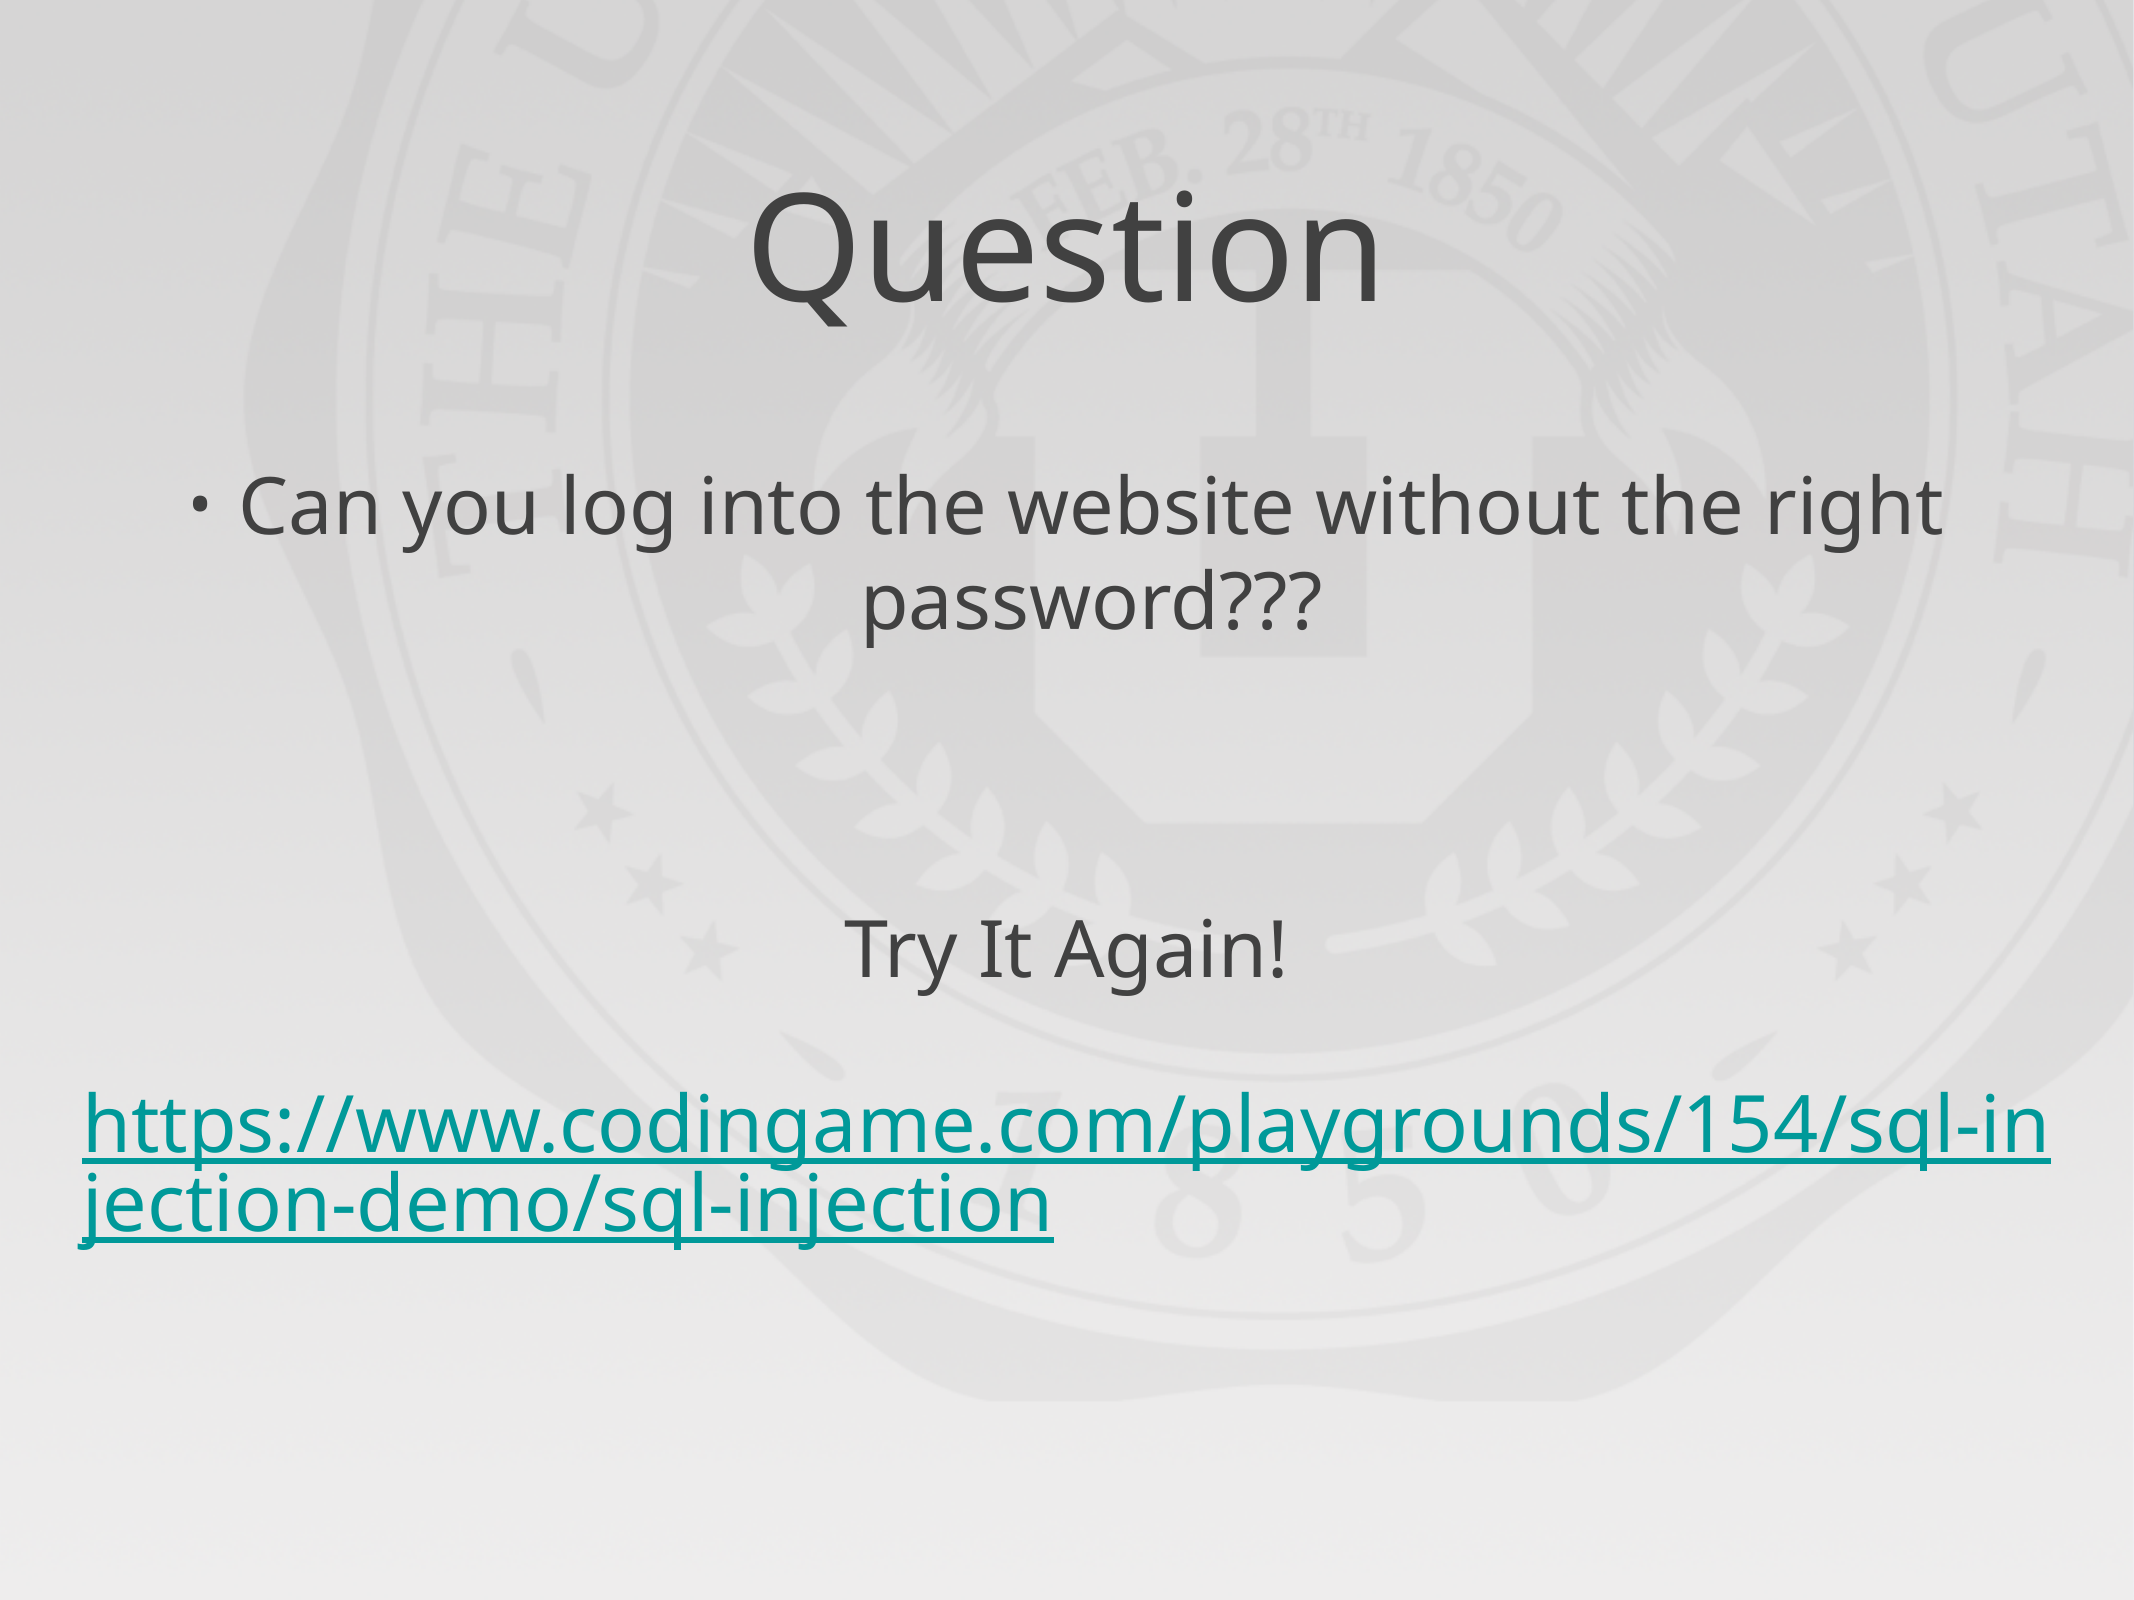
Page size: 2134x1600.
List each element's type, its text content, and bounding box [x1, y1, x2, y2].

list Can you log into the website without the right password??? Try It Again! https://www.codingame.com/playgrounds/154/sql-injection-demo/sql-injection [67, 447, 2066, 1463]
title Question [58, 41, 2075, 442]
picture [0, 0, 2134, 1600]
